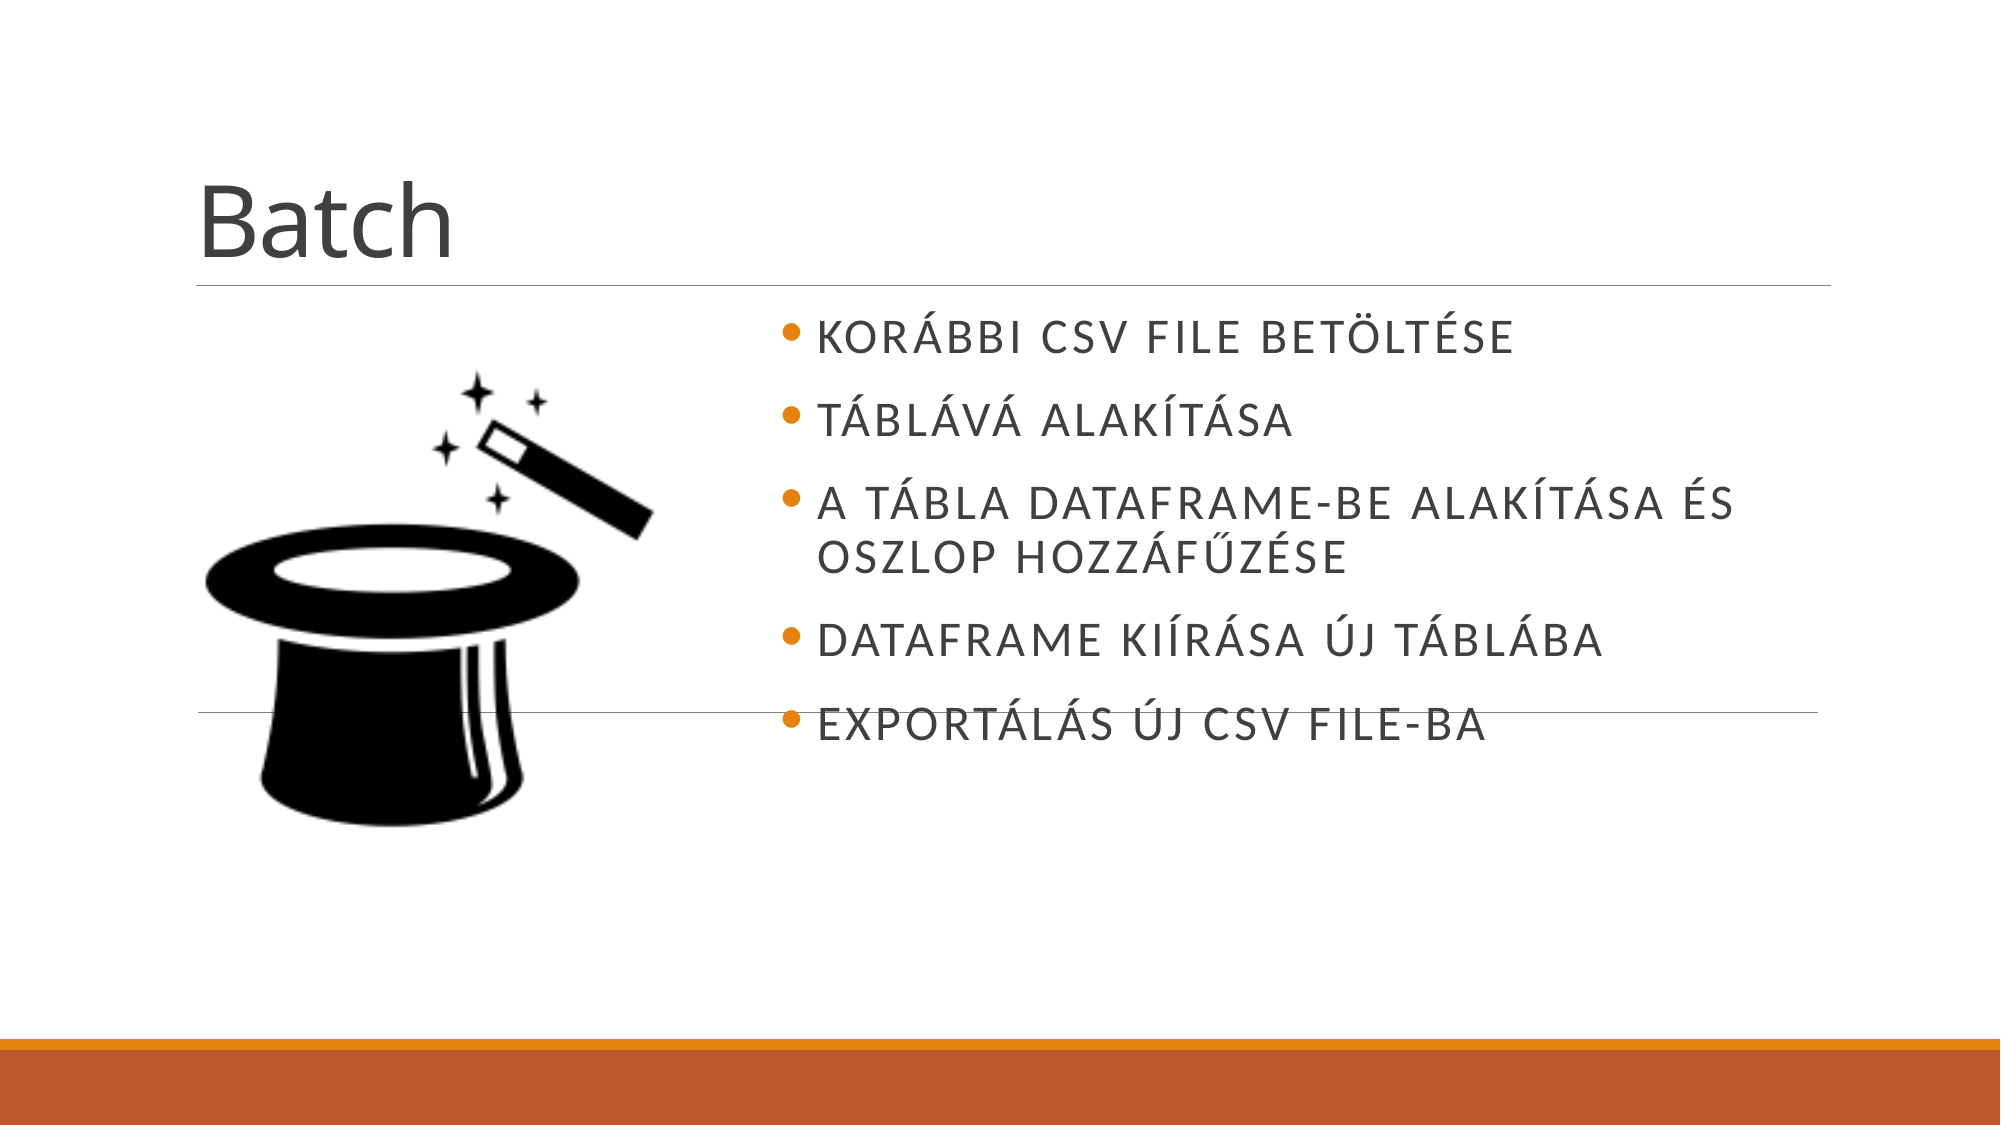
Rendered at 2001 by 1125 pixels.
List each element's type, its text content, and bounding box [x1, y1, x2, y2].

title Batch [180, 47, 1830, 285]
text_box [0, 1038, 2000, 1051]
subtitle Korábbi csv file betöltése Táblává alakítása A tábla DataFrame-be alakítása és oszlop hozzáfűzése DataFrame kiírása új táblába Exportálás új csv file-ba [761, 302, 1830, 963]
text_box [0, 1051, 2000, 1125]
picture [176, 344, 685, 854]
